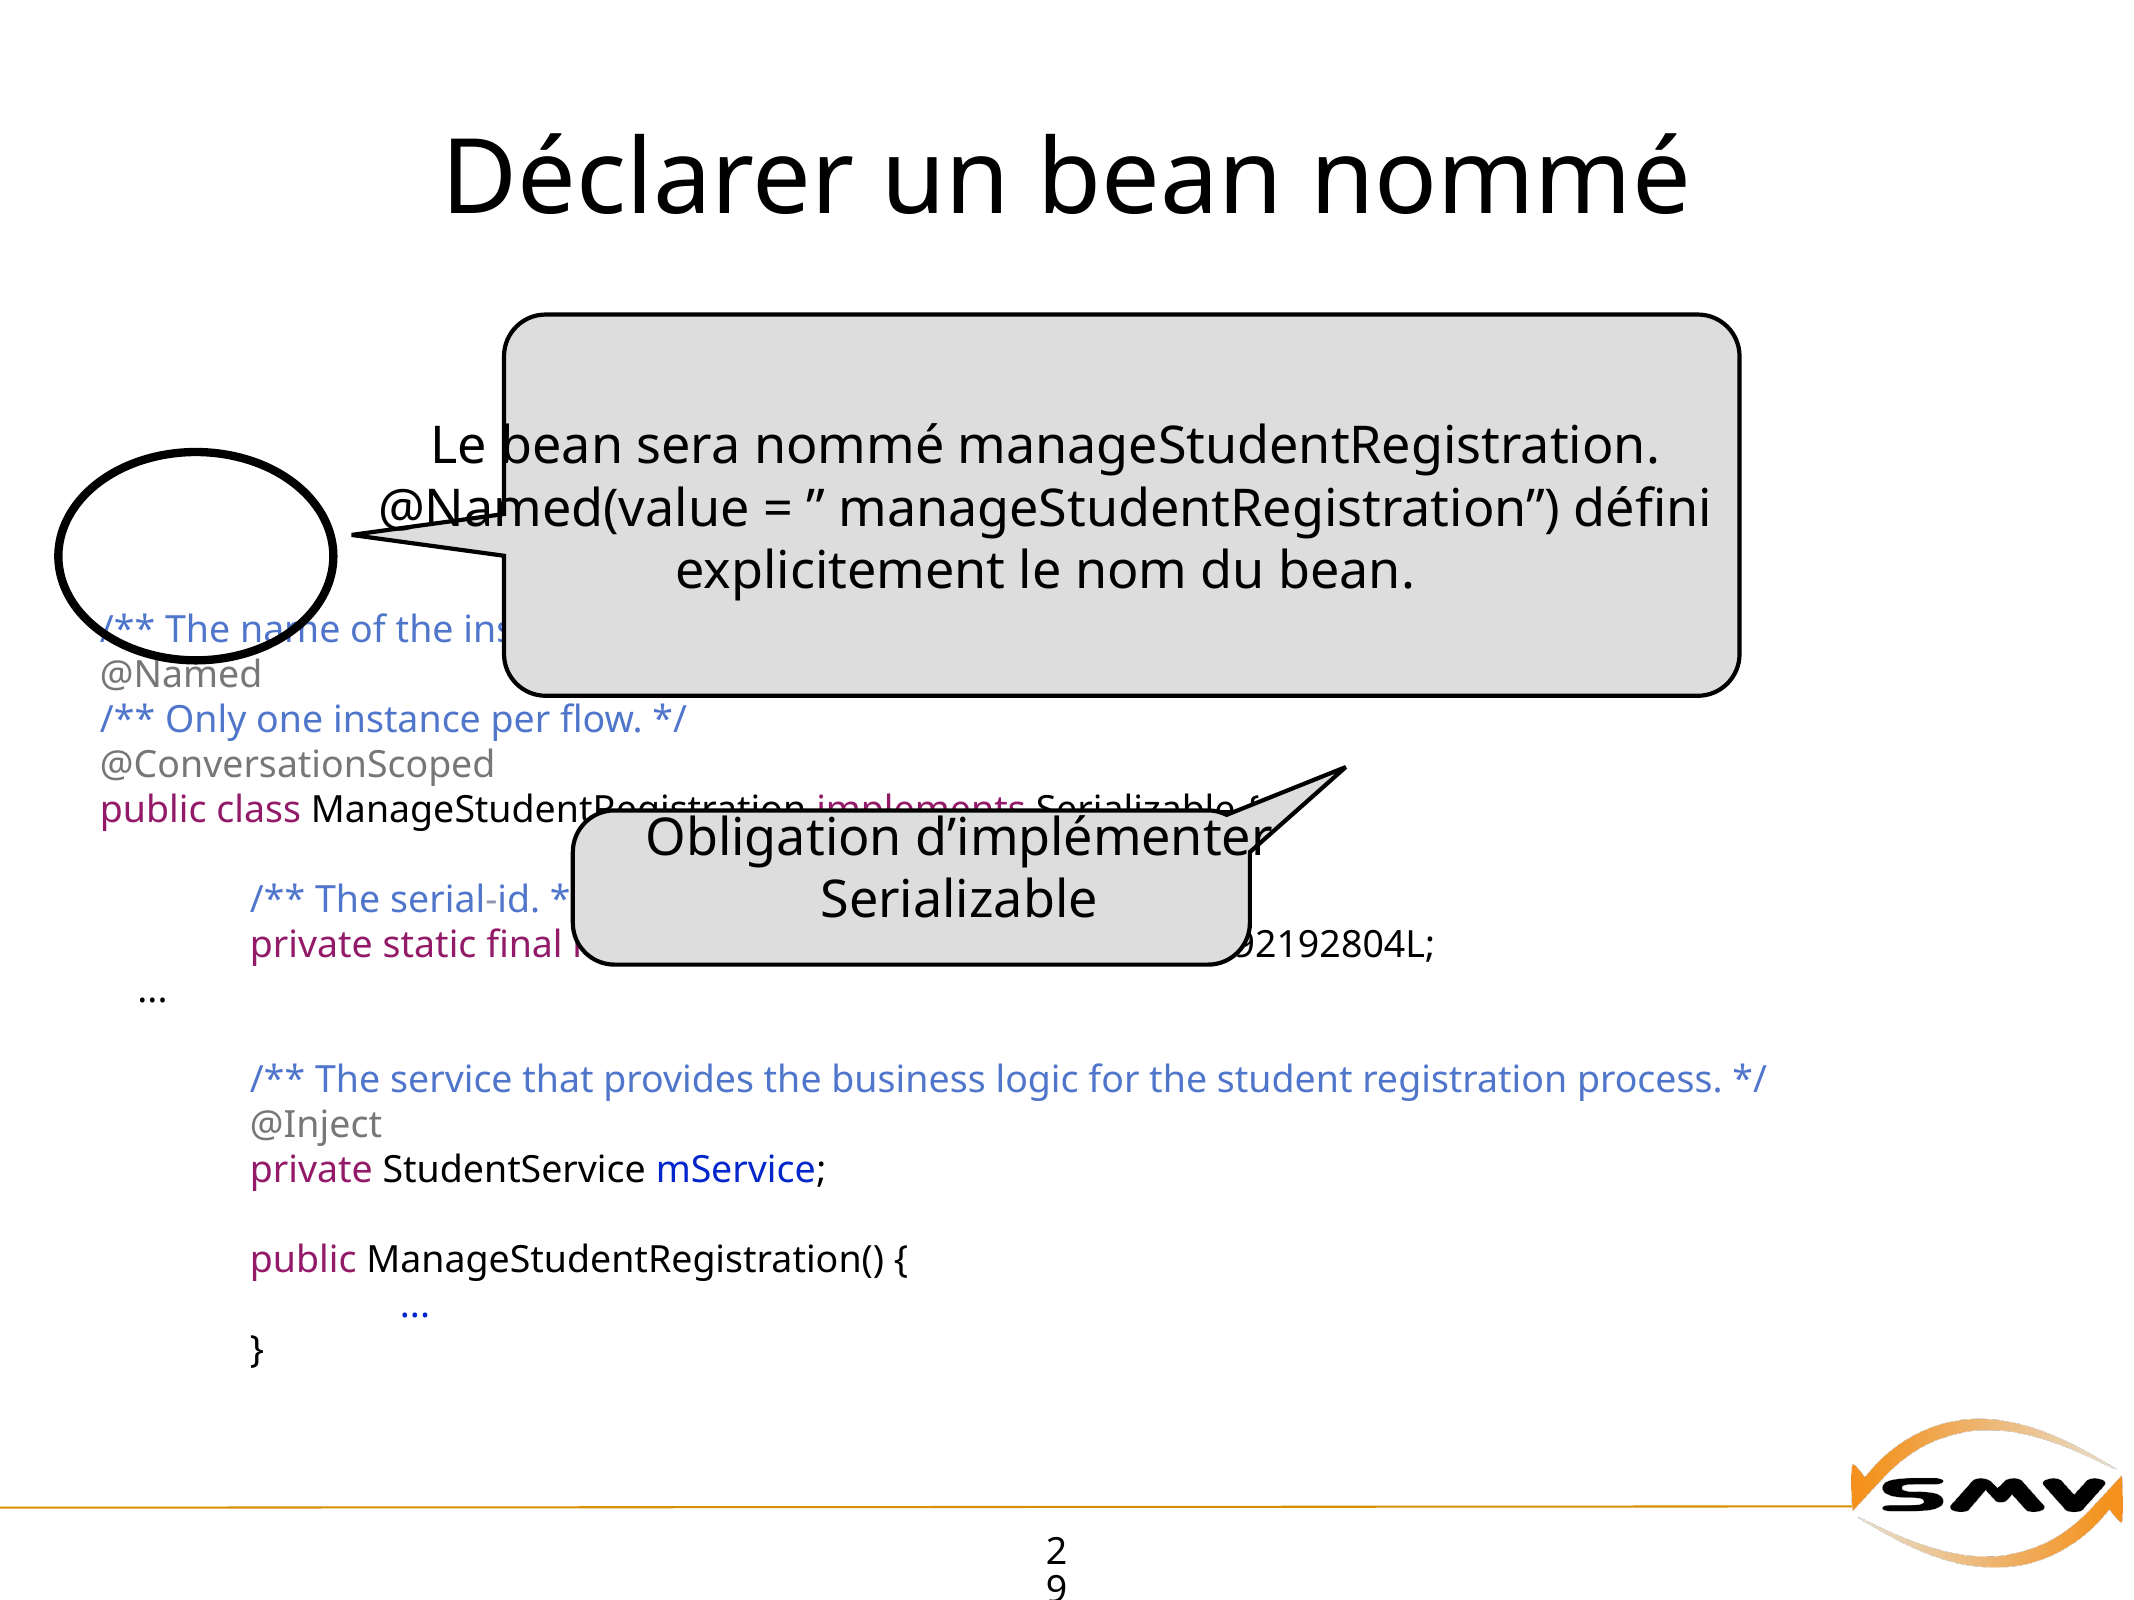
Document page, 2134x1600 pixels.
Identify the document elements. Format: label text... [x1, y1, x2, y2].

text_box [58, 452, 334, 661]
text_box Obligation d’implémenter Serializable [572, 767, 1346, 965]
text_box Le bean sera nommé manageStudentRegistration. @Named(value = ” manageStudentRegistration”) défini explicitement le nom du bean. [351, 314, 1740, 696]
title Déclarer un bean nommé [207, 41, 1926, 303]
slide_number 29 [1036, 1518, 1095, 1580]
text_box /** The name of the instance of this object used in the JSF. */ @Named /** Only one instance per flow. */ @ConversationScoped public class ManageStudentRegistration implements Serializable { /** The serial-id. */ private static final long serialVersionUID = 2123342218792192804L; ... /** The service that provides the business logic for the student registration process. */ @Inject private StudentService mService; public ManageStudentRegistration() { ... } [91, 551, 2134, 1378]
picture [1851, 1416, 2123, 1588]
